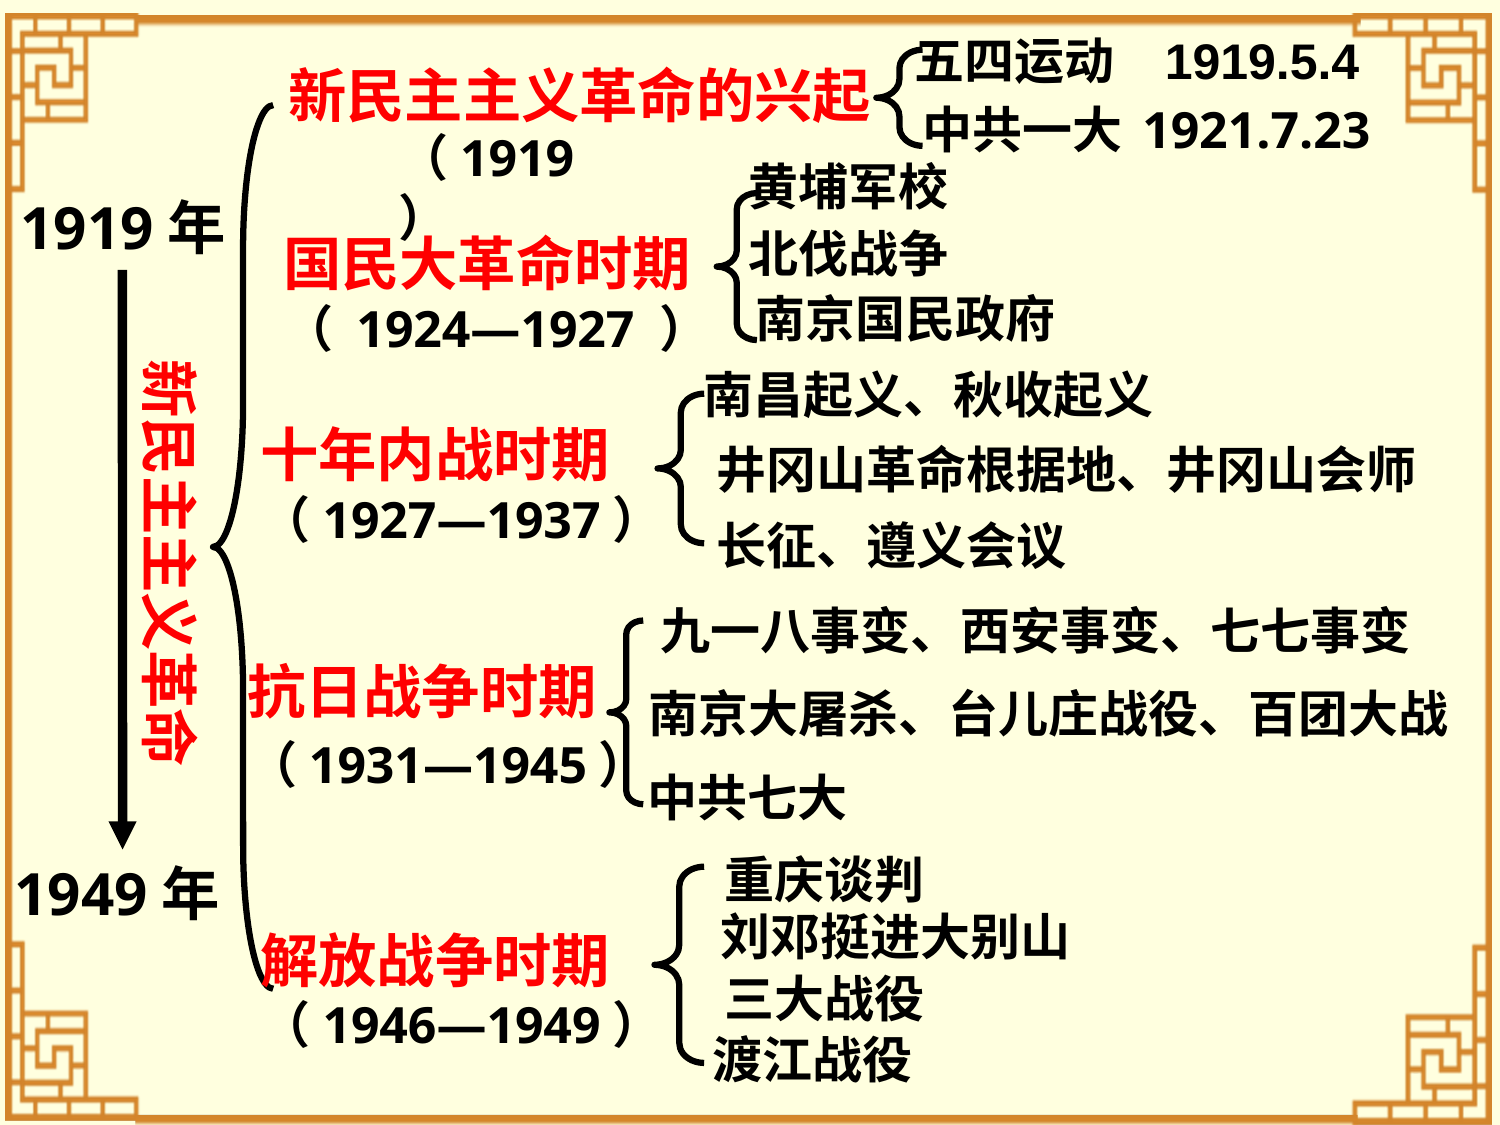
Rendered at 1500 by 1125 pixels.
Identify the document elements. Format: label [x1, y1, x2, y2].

text_box [654, 840, 1098, 1097]
picture [0, 0, 1500, 1125]
text_box [272, 51, 887, 195]
text_box [657, 355, 1477, 583]
text_box [716, 148, 1128, 354]
text_box [609, 592, 1500, 835]
text_box [876, 21, 1454, 167]
